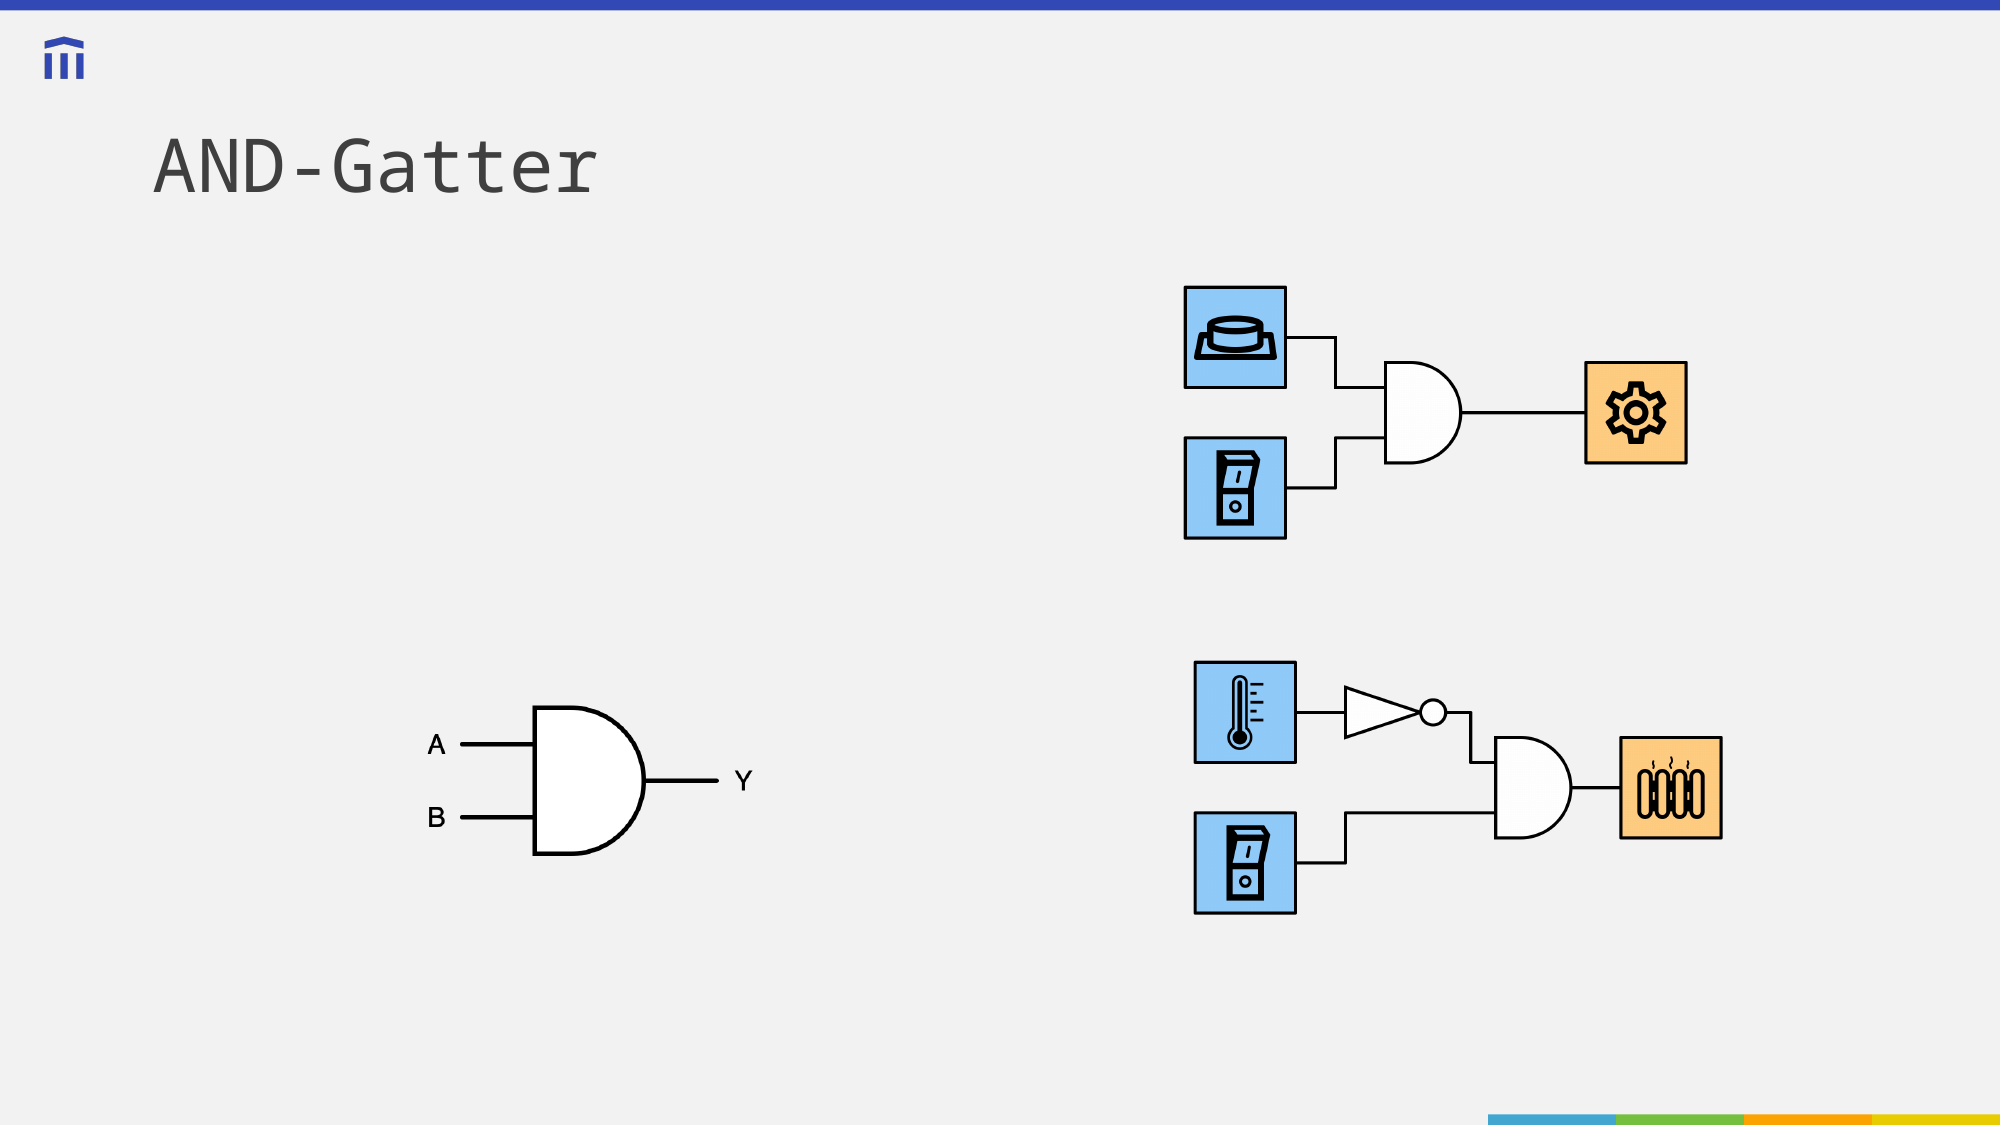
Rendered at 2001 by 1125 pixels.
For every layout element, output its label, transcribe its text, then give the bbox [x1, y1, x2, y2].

picture [389, 671, 789, 890]
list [1160, 262, 1711, 563]
picture [1170, 637, 1746, 939]
picture [42, 34, 86, 81]
title AND-Gatter [137, 59, 1863, 278]
